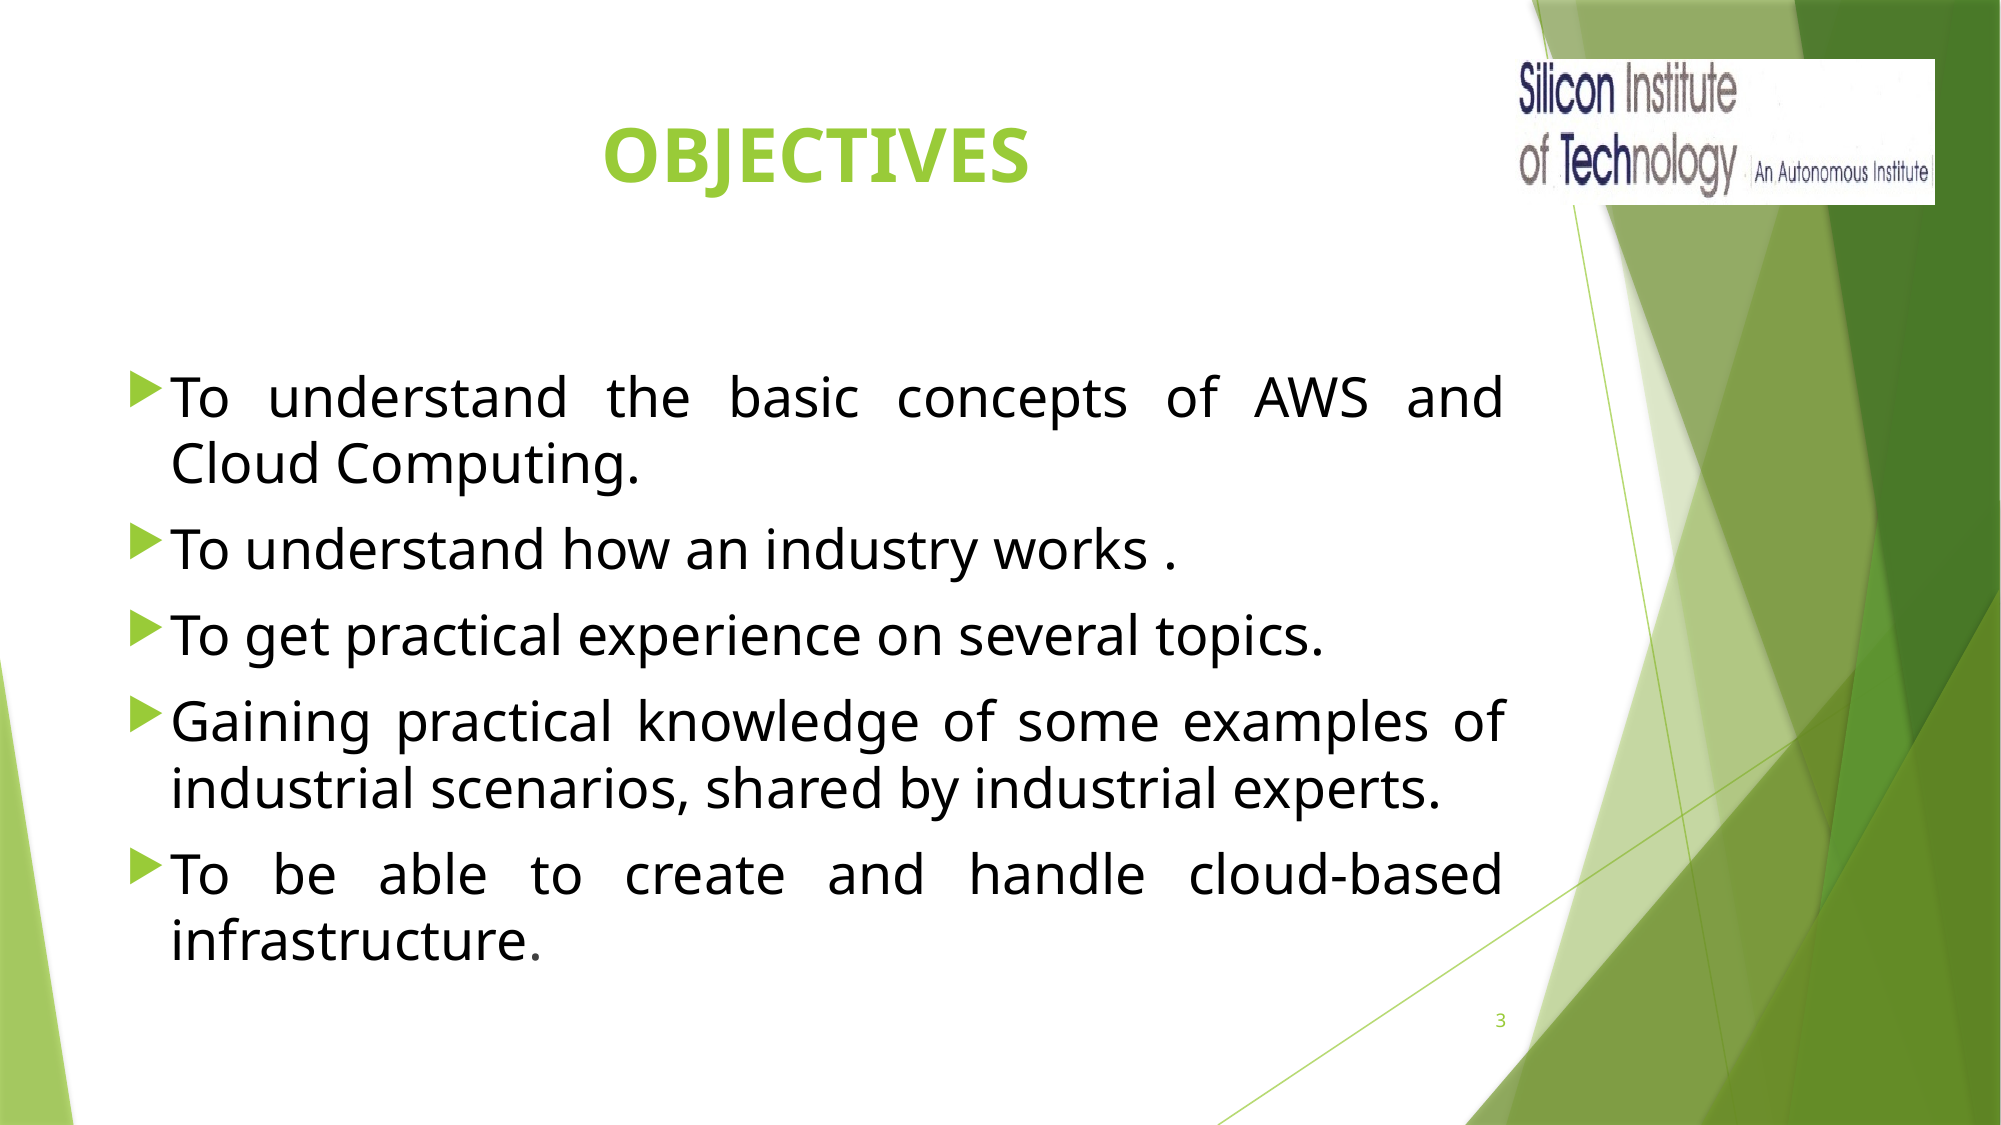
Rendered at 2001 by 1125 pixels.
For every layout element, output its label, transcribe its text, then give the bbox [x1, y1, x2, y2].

slide_number 3 [1409, 991, 1522, 1051]
picture [1514, 58, 1935, 205]
title OBJECTIVES [111, 99, 1522, 317]
list To understand the basic concepts of AWS and Cloud Computing. To understand how an industry works . To get practical experience on several topics. Gaining practical knowledge of some examples of industrial scenarios, shared by industrial experts. To be able to create and handle cloud-based infrastructure. [111, 354, 1522, 992]
